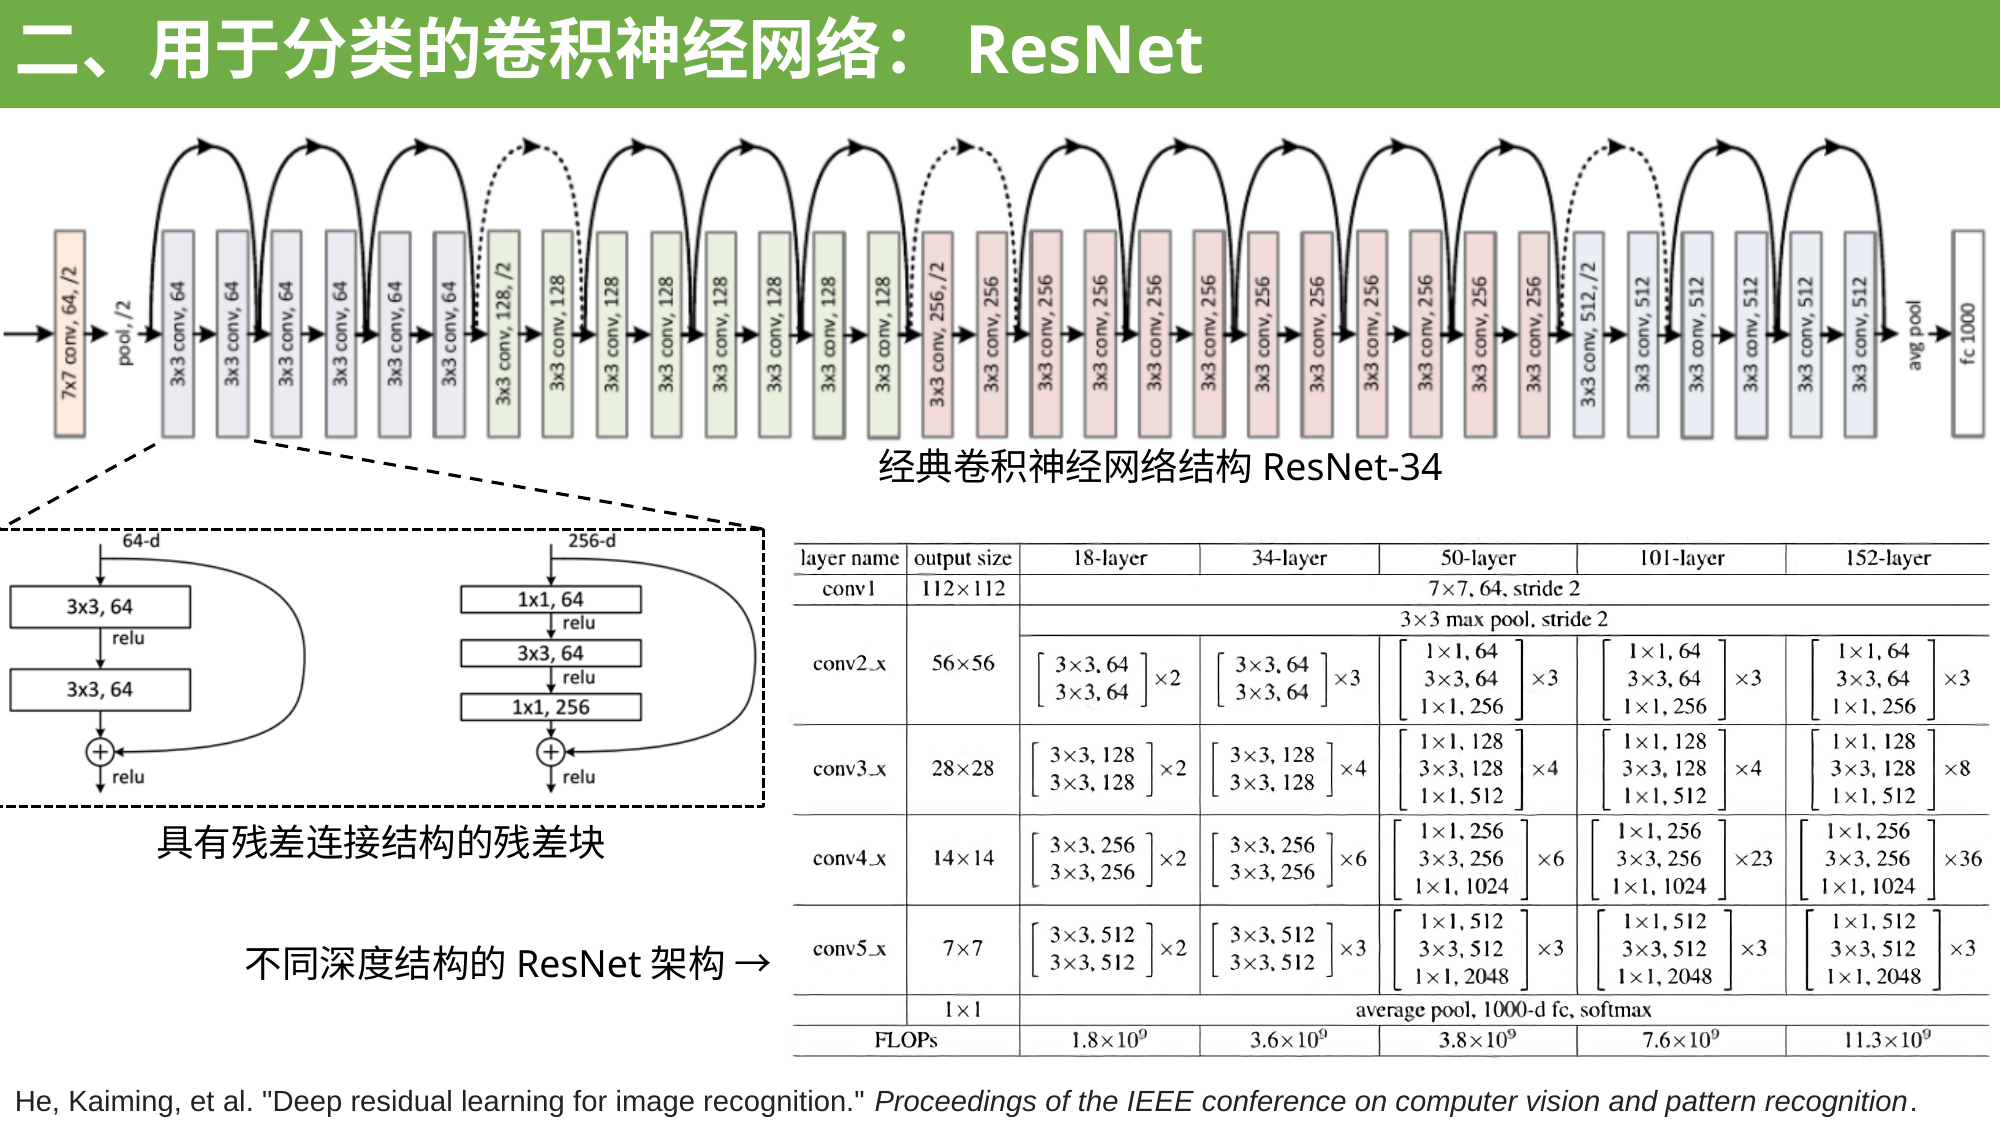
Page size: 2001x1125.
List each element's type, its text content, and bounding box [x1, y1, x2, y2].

text_box 经典卷积神经网络结构ResNet-34 [833, 447, 1488, 495]
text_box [254, 440, 763, 530]
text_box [0, 0, 2000, 109]
text_box 具有残差连接结构的残差块 [54, 811, 709, 872]
picture [0, 531, 763, 805]
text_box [0, 444, 155, 530]
text_box 不同深度结构的ResNet架构 → [181, 932, 789, 993]
picture [789, 537, 1994, 1064]
picture [0, 131, 1994, 447]
text_box He, Kaiming, et al. "Deep residual learning for image recognition." Proceedings of the IEEE conference on computer vision and pattern recognition. 2016. [0, 1074, 2000, 1125]
